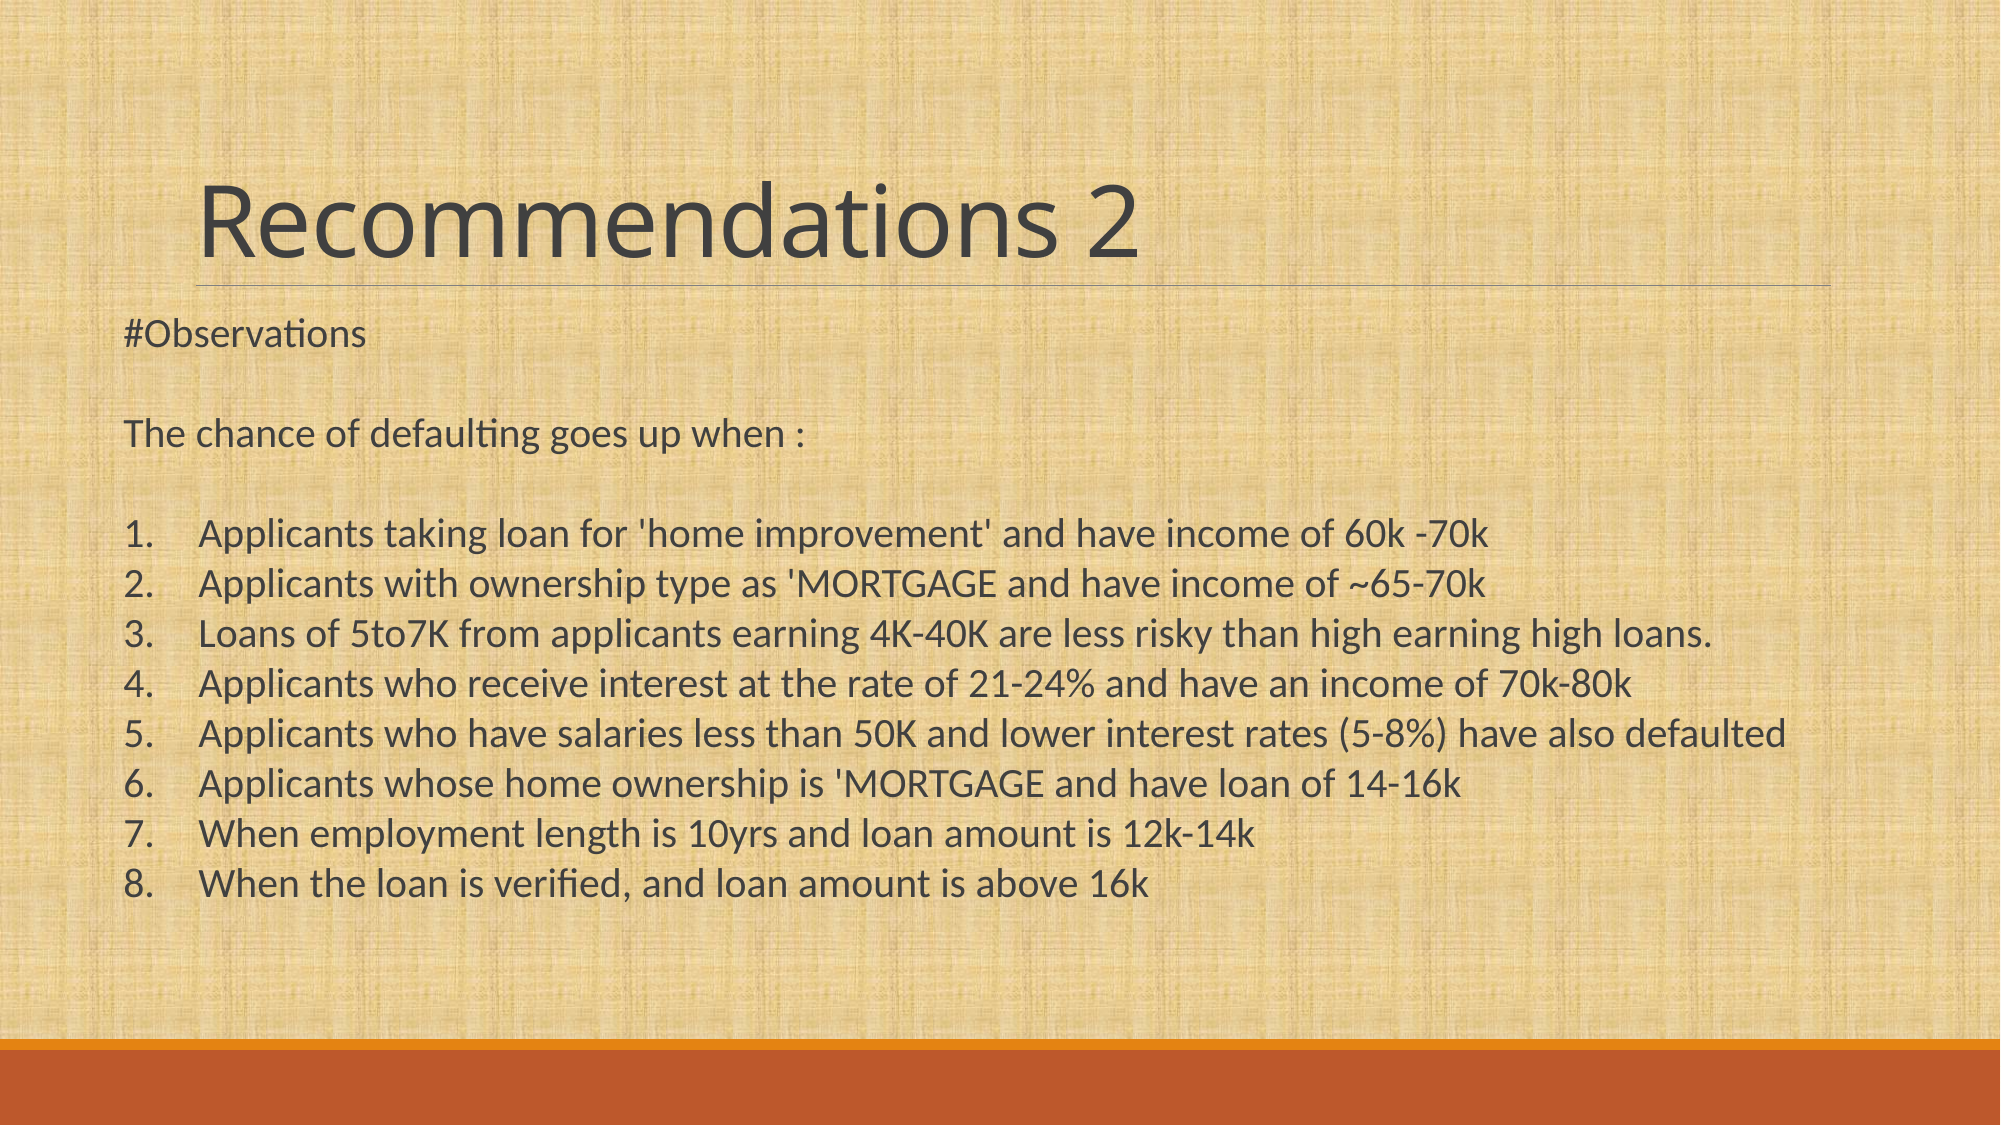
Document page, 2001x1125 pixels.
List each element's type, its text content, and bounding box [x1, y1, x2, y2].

title Recommendations 2 [180, 47, 1830, 285]
picture [0, 0, 2001, 1125]
text_box #Observations The chance of defaulting goes up when : Applicants taking loan for 'home improvement' and have income of 60k -70k Applicants with ownership type as 'MORTGAGE and have income of ~65-70k Loans of 5to7K from applicants earning 4K-40K are less risky than high earning high loans. Applicants who receive interest at the rate of 21-24% and have an income of 70k-80k Applicants who have salaries less than 50K and lower interest rates (5-8%) have also defaulted Applicants whose home ownership is 'MORTGAGE and have loan of 14-16k When employment length is 10yrs and loan amount is 12k-14k When the loan is verified, and loan amount is above 16k [108, 298, 1893, 914]
